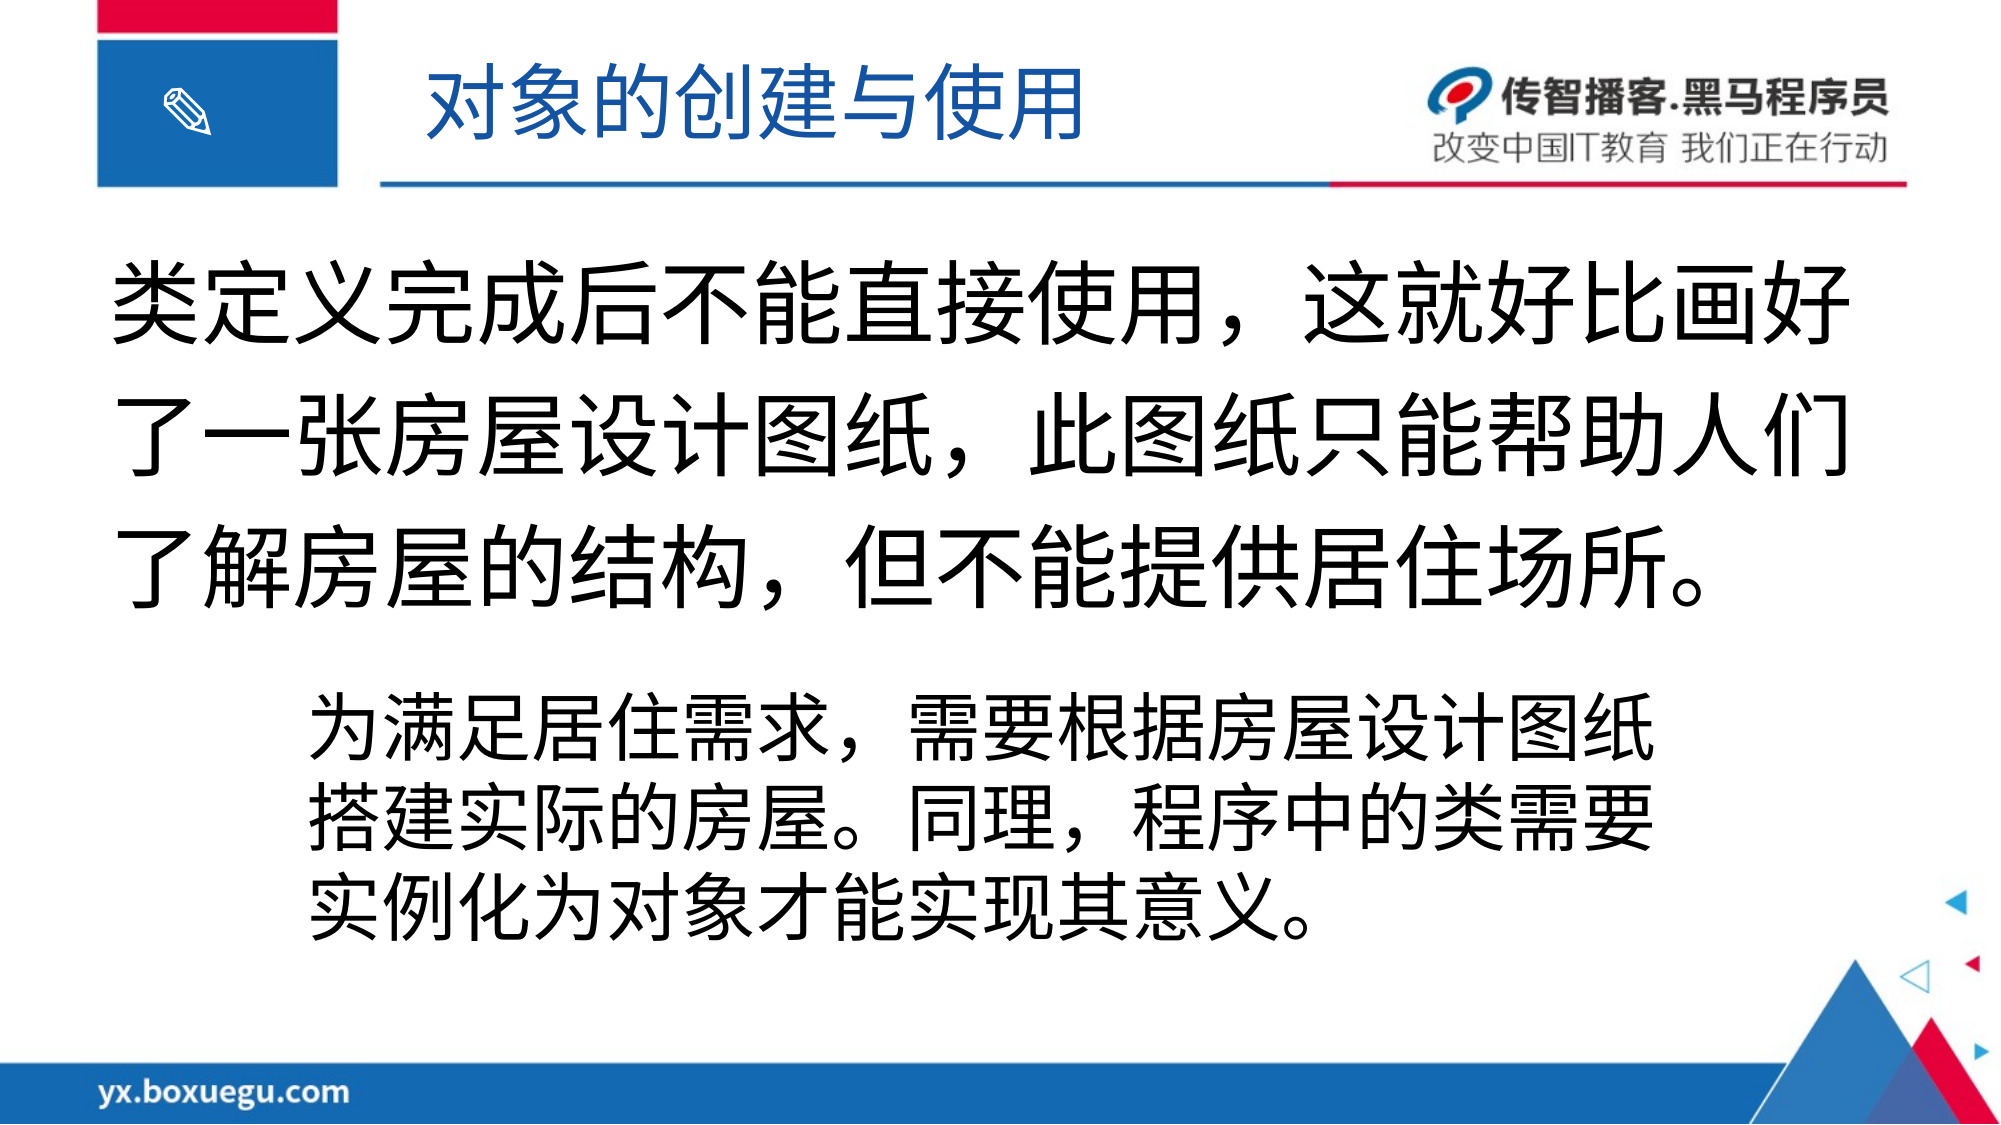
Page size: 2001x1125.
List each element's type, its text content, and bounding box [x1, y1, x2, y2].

picture [0, 0, 2000, 1124]
text_box 对象的创建与使用 [409, 43, 1292, 158]
text_box 为满足居住需求，需要根据房屋设计图纸搭建实际的房屋。同理，程序中的类需要实例化为对象才能实现其意义。 [292, 673, 1730, 958]
text_box 类定义完成后不能直接使用，这就好比画好了一张房屋设计图纸，此图纸只能帮助人们了解房屋的结构，但不能提供居住场所。 [94, 216, 1938, 628]
